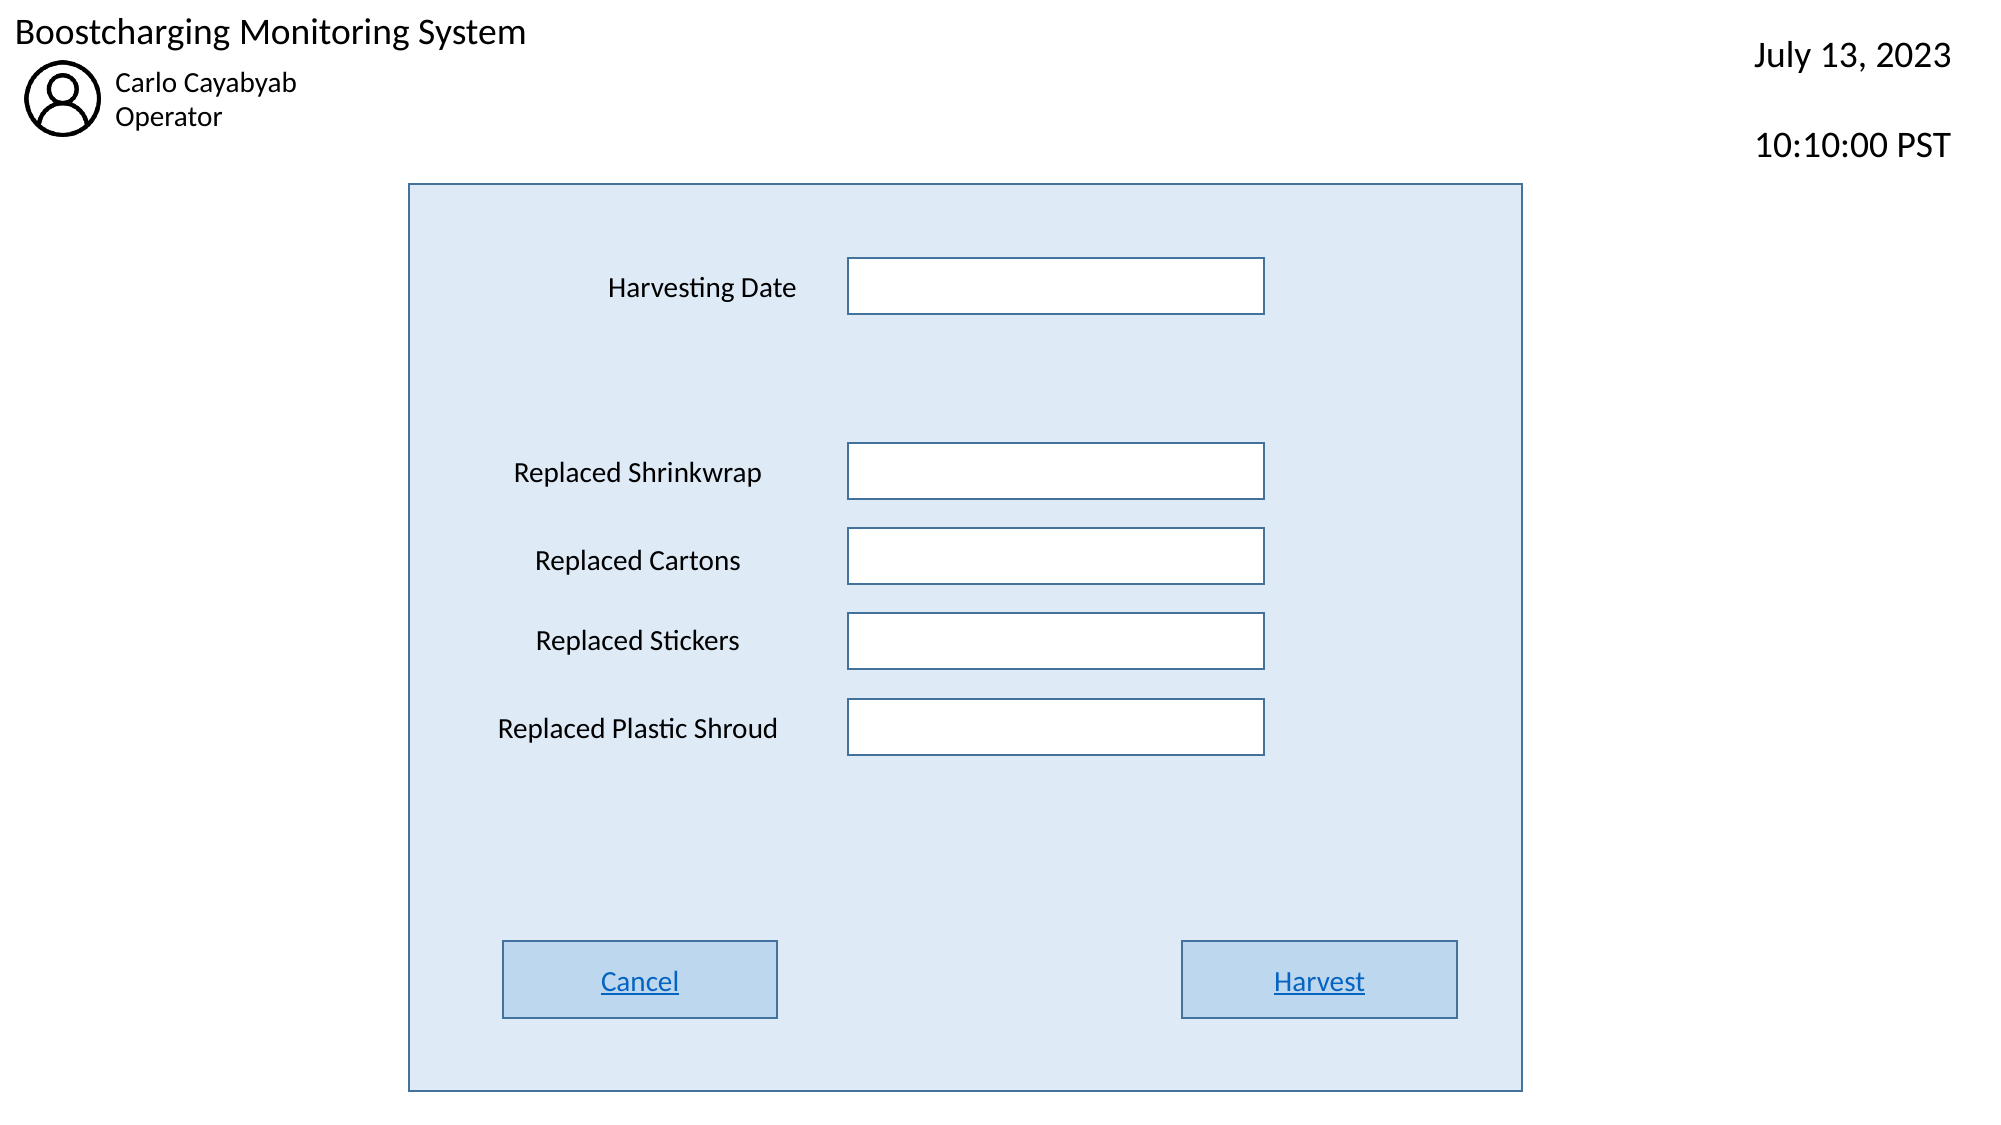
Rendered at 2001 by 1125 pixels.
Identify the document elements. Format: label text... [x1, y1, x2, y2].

text_box Replaced Shrinkwrap [460, 445, 816, 496]
text_box Harvest [1181, 940, 1458, 1019]
text_box [847, 527, 1265, 585]
text_box Boostcharging Monitoring System [0, 0, 1497, 60]
text_box [847, 442, 1265, 500]
text_box [847, 698, 1265, 756]
picture [24, 60, 101, 137]
text_box [408, 183, 1523, 1092]
text_box [847, 612, 1265, 670]
text_box Cancel [502, 940, 778, 1019]
text_box Harvesting Date [589, 261, 816, 311]
text_box Replaced Stickers [460, 613, 816, 664]
text_box Replaced Plastic Shroud [460, 701, 816, 752]
text_box [847, 257, 1265, 315]
text_box Replaced Cartons [460, 533, 816, 584]
text_box Carlo Cayabyab Operator [100, 55, 503, 141]
text_box July 13, 2023 10:10:00 PST [1739, 22, 1993, 173]
